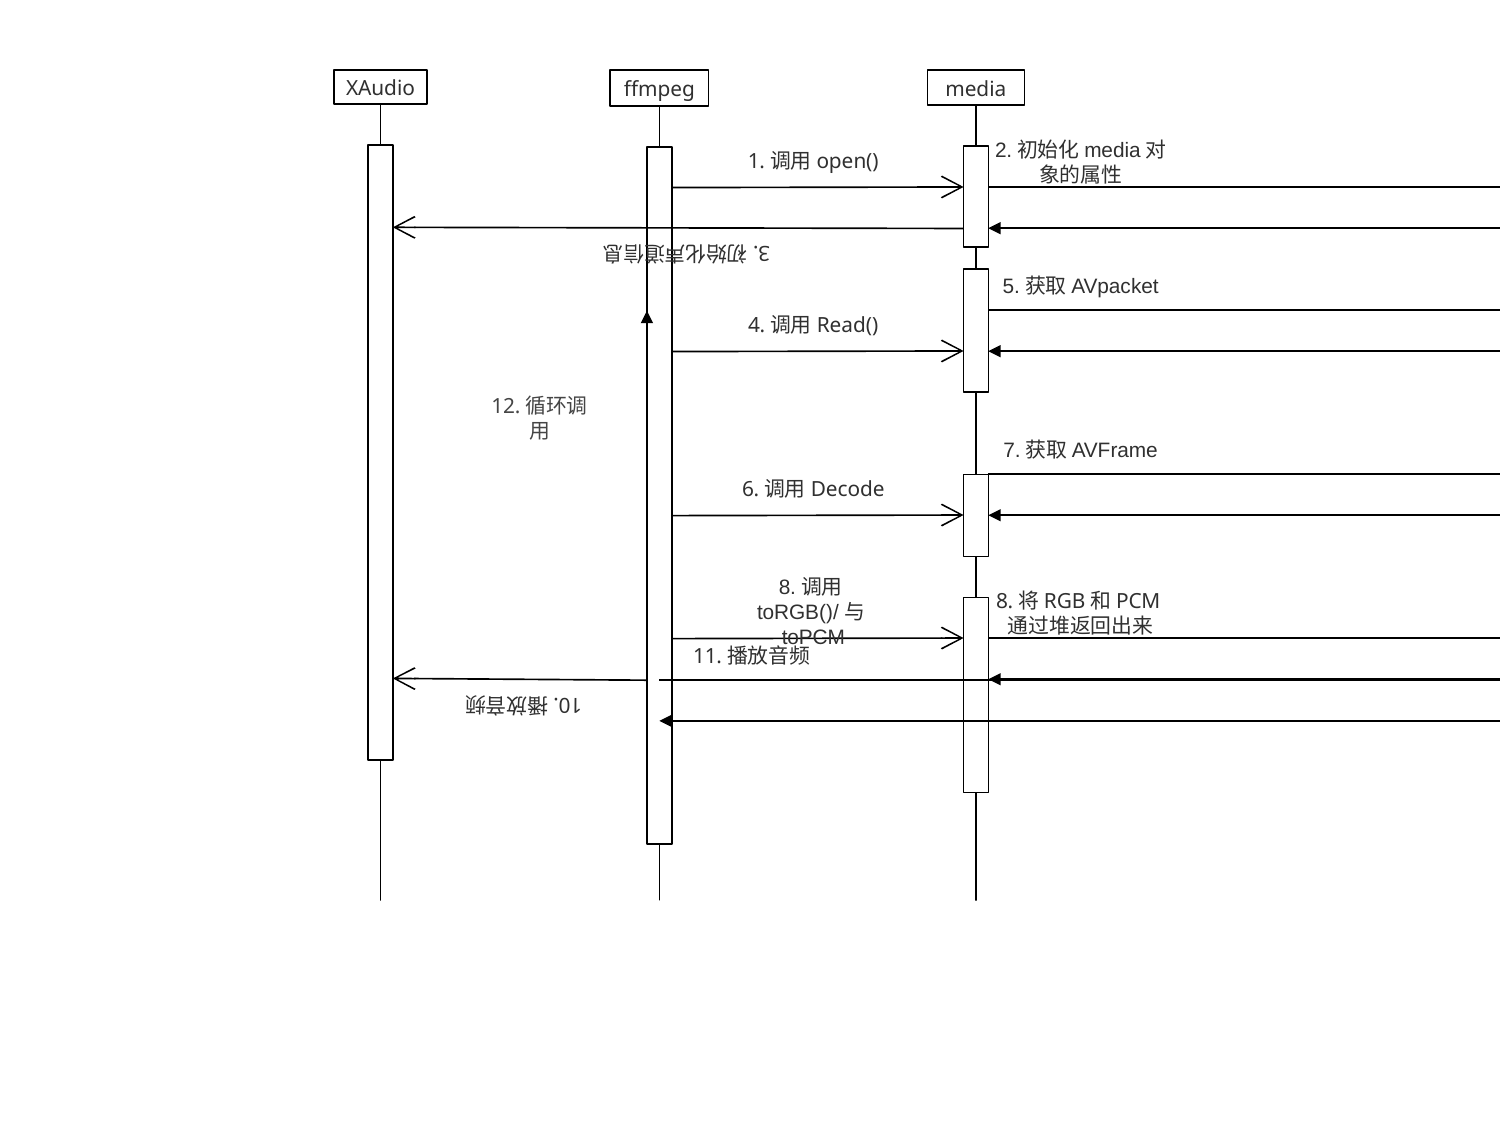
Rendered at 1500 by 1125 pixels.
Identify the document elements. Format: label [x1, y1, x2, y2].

text_box [332, 68, 1168, 1057]
